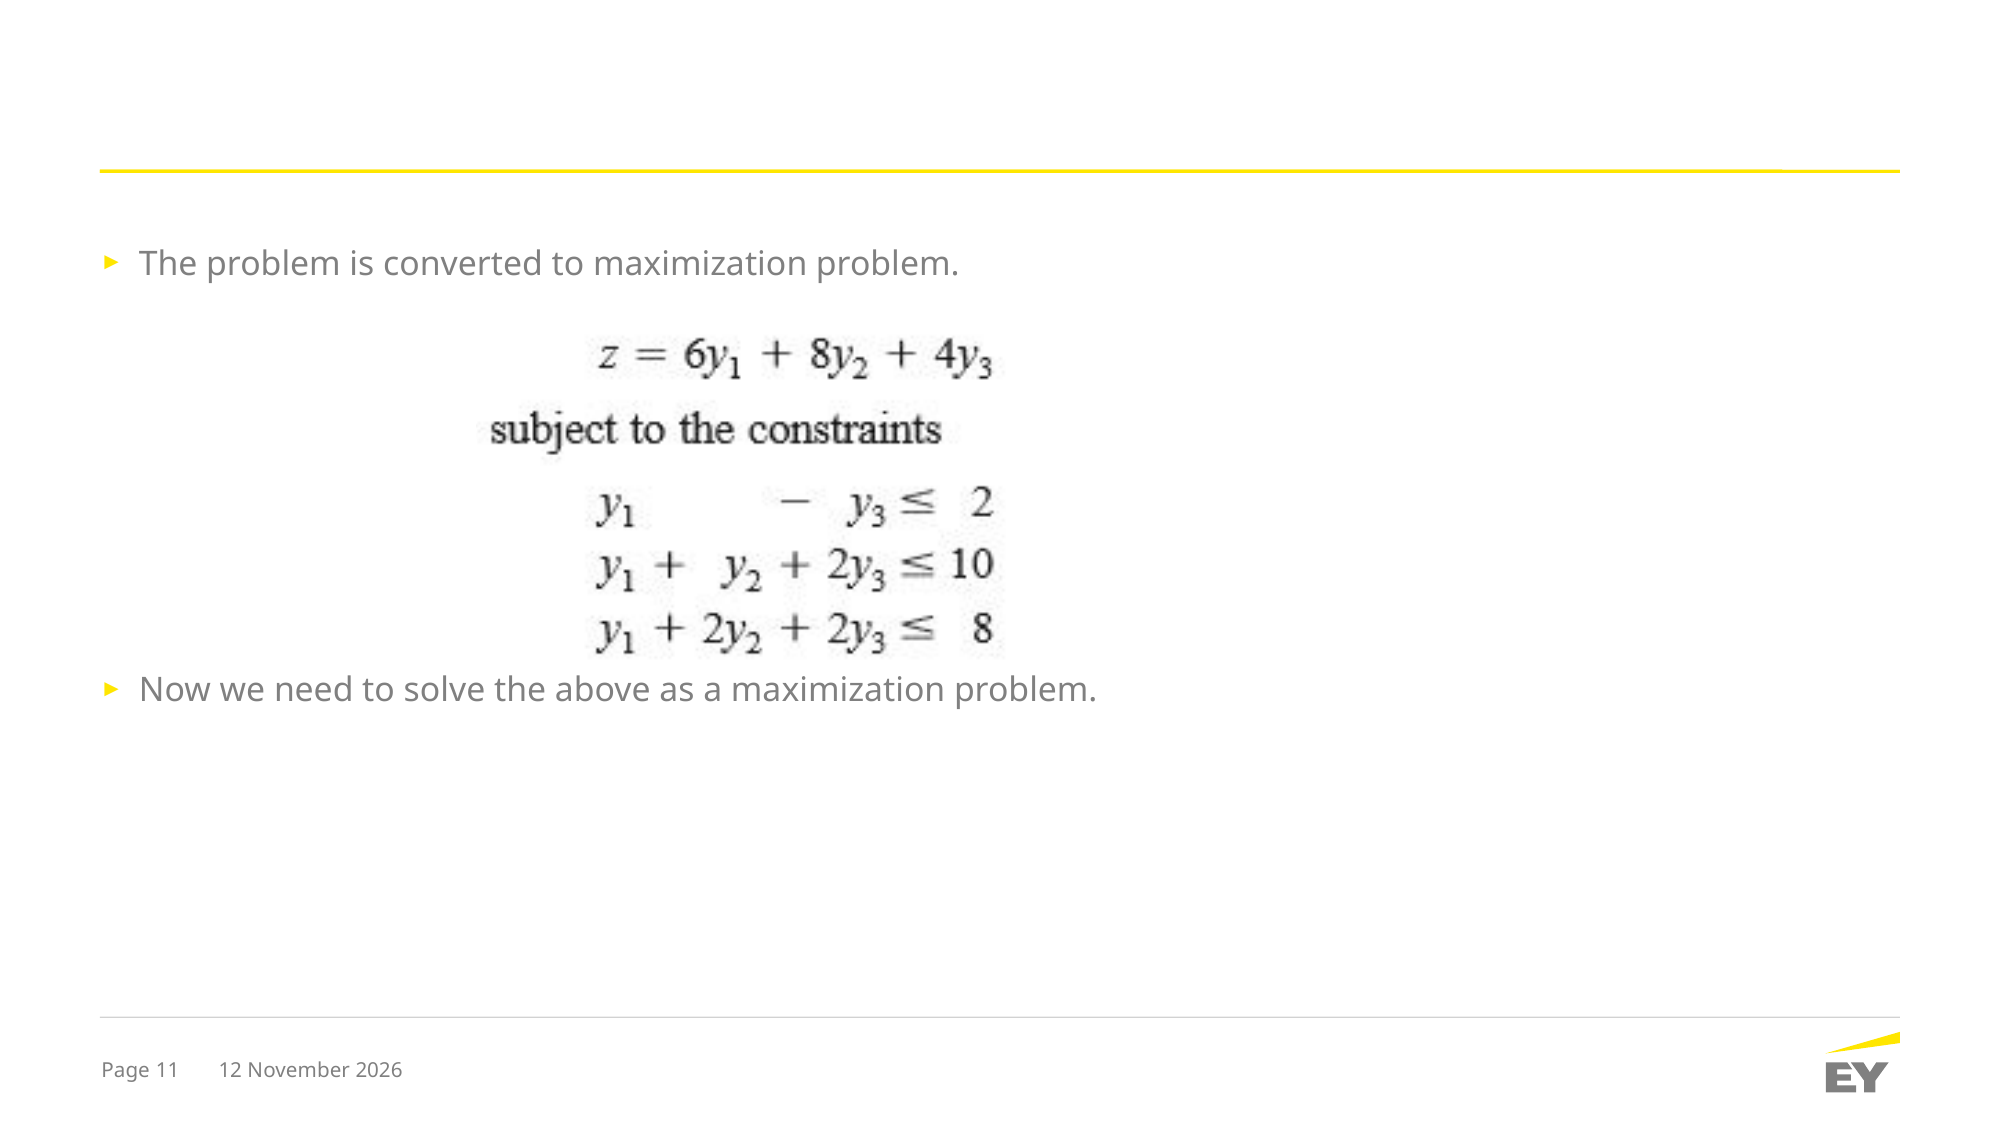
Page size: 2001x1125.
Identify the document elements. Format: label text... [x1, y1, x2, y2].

picture [475, 315, 1011, 692]
list The problem is converted to maximization problem. Now we need to solve the above as a maximization problem. [99, 233, 1900, 1005]
